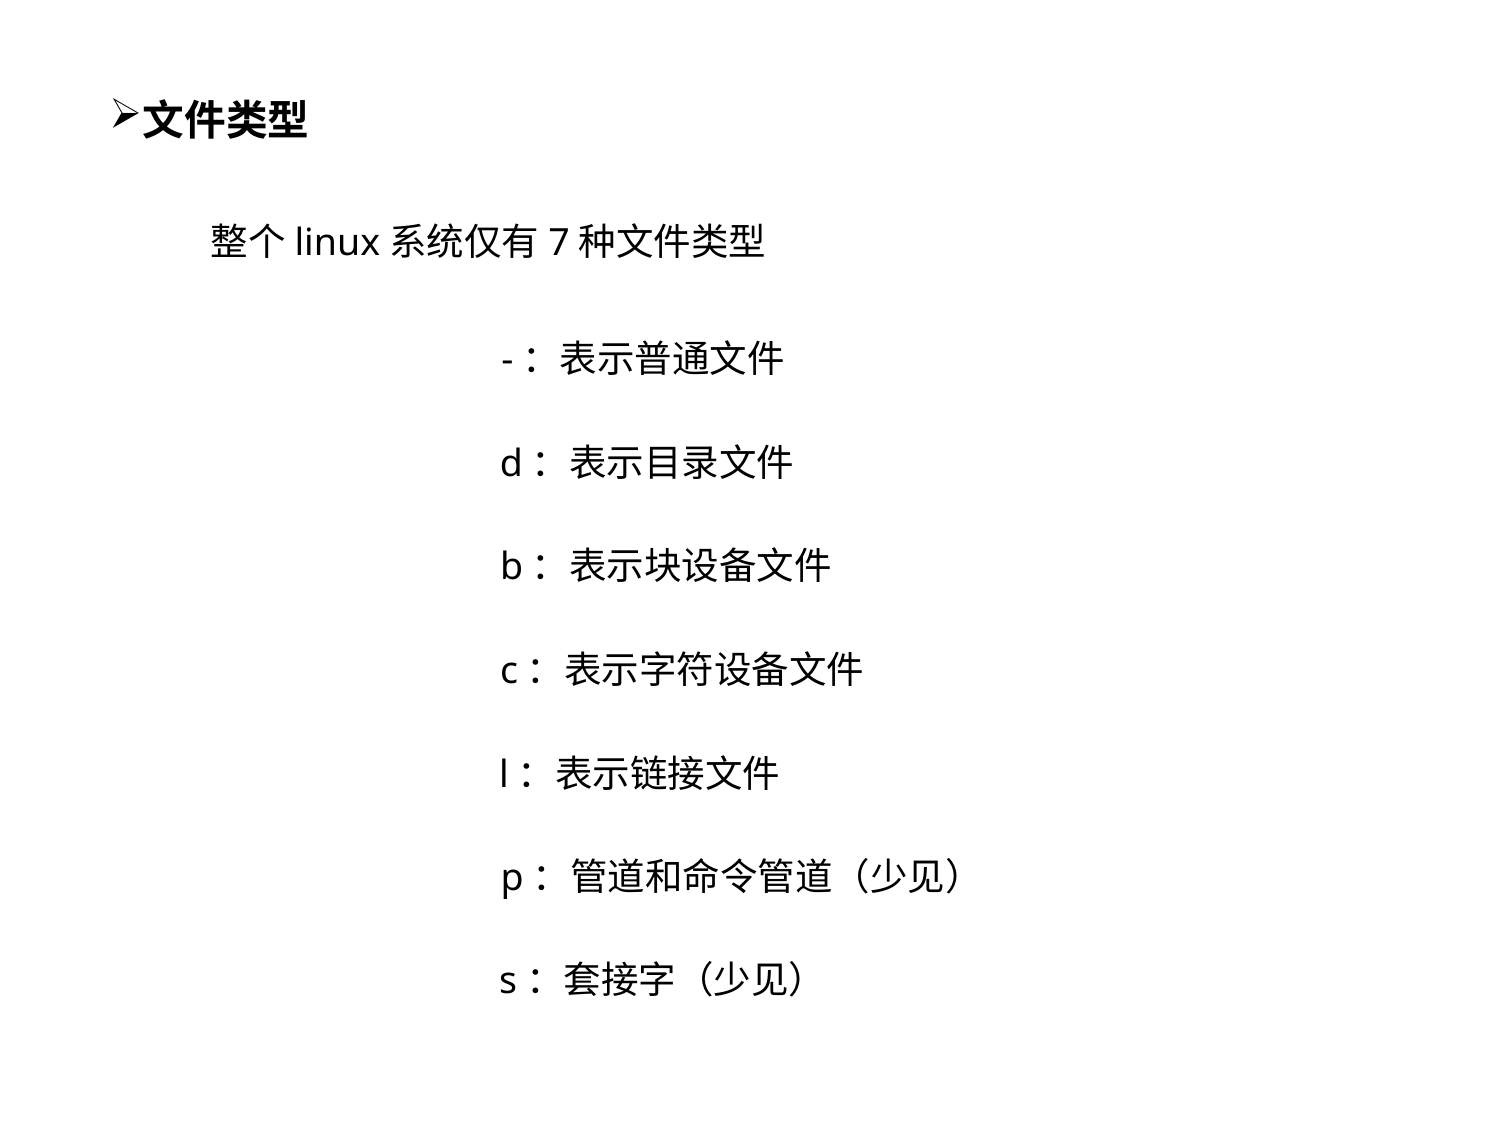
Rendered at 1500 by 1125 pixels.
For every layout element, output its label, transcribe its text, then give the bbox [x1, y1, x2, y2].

text_box -：表示普通文件 [486, 328, 800, 388]
text_box b：表示块设备文件 [485, 535, 847, 595]
text_box p：管道和命令管道（少见） [485, 845, 998, 906]
text_box c：表示字符设备文件 [485, 638, 880, 699]
text_box l：表示链接文件 [484, 742, 796, 802]
text_box 整个linux系统仅有7种文件类型 [195, 210, 781, 271]
text_box d：表示目录文件 [484, 431, 809, 492]
text_box 文件类型 [94, 86, 325, 152]
text_box s：套接字（少见） [484, 949, 841, 1009]
